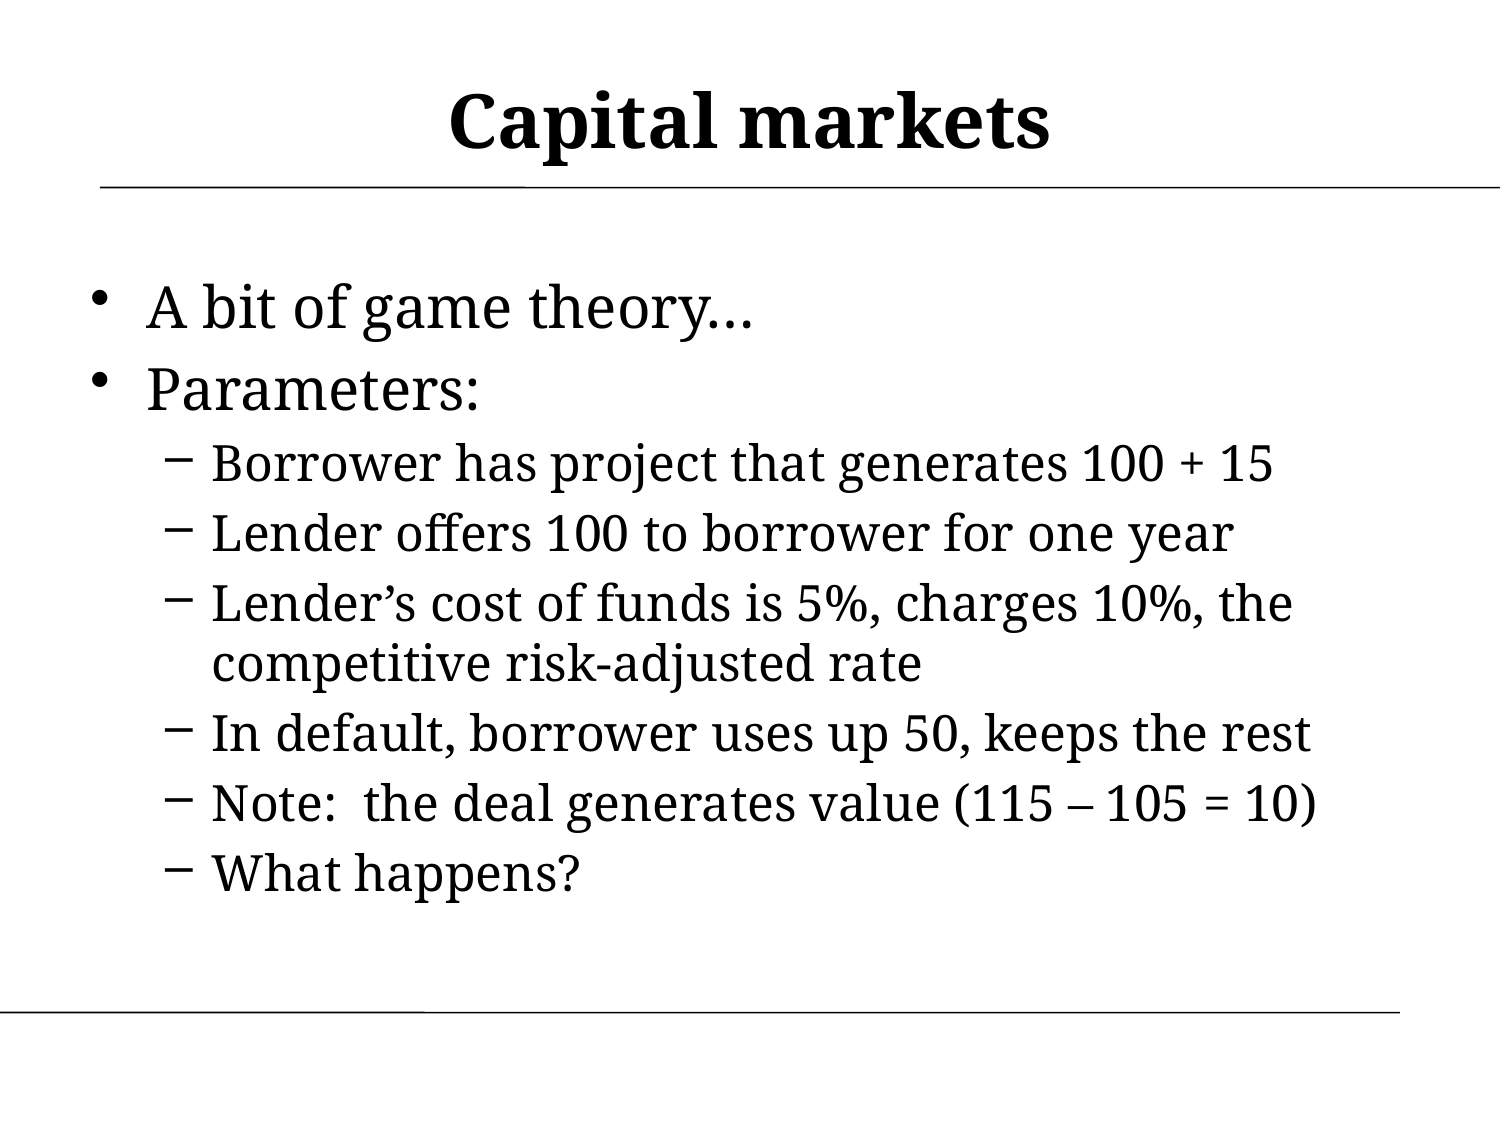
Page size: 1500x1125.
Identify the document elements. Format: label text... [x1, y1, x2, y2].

title Capital markets [74, 49, 1426, 188]
list A bit of game theory… Parameters: Borrower has project that generates 100 + 15 Lender offers 100 to borrower for one year Lender’s cost of funds is 5%, charges 10%, the competitive risk-adjusted rate In default, borrower uses up 50, keeps the rest Note: the deal generates value (115 – 105 = 10) What happens? [74, 262, 1426, 1006]
